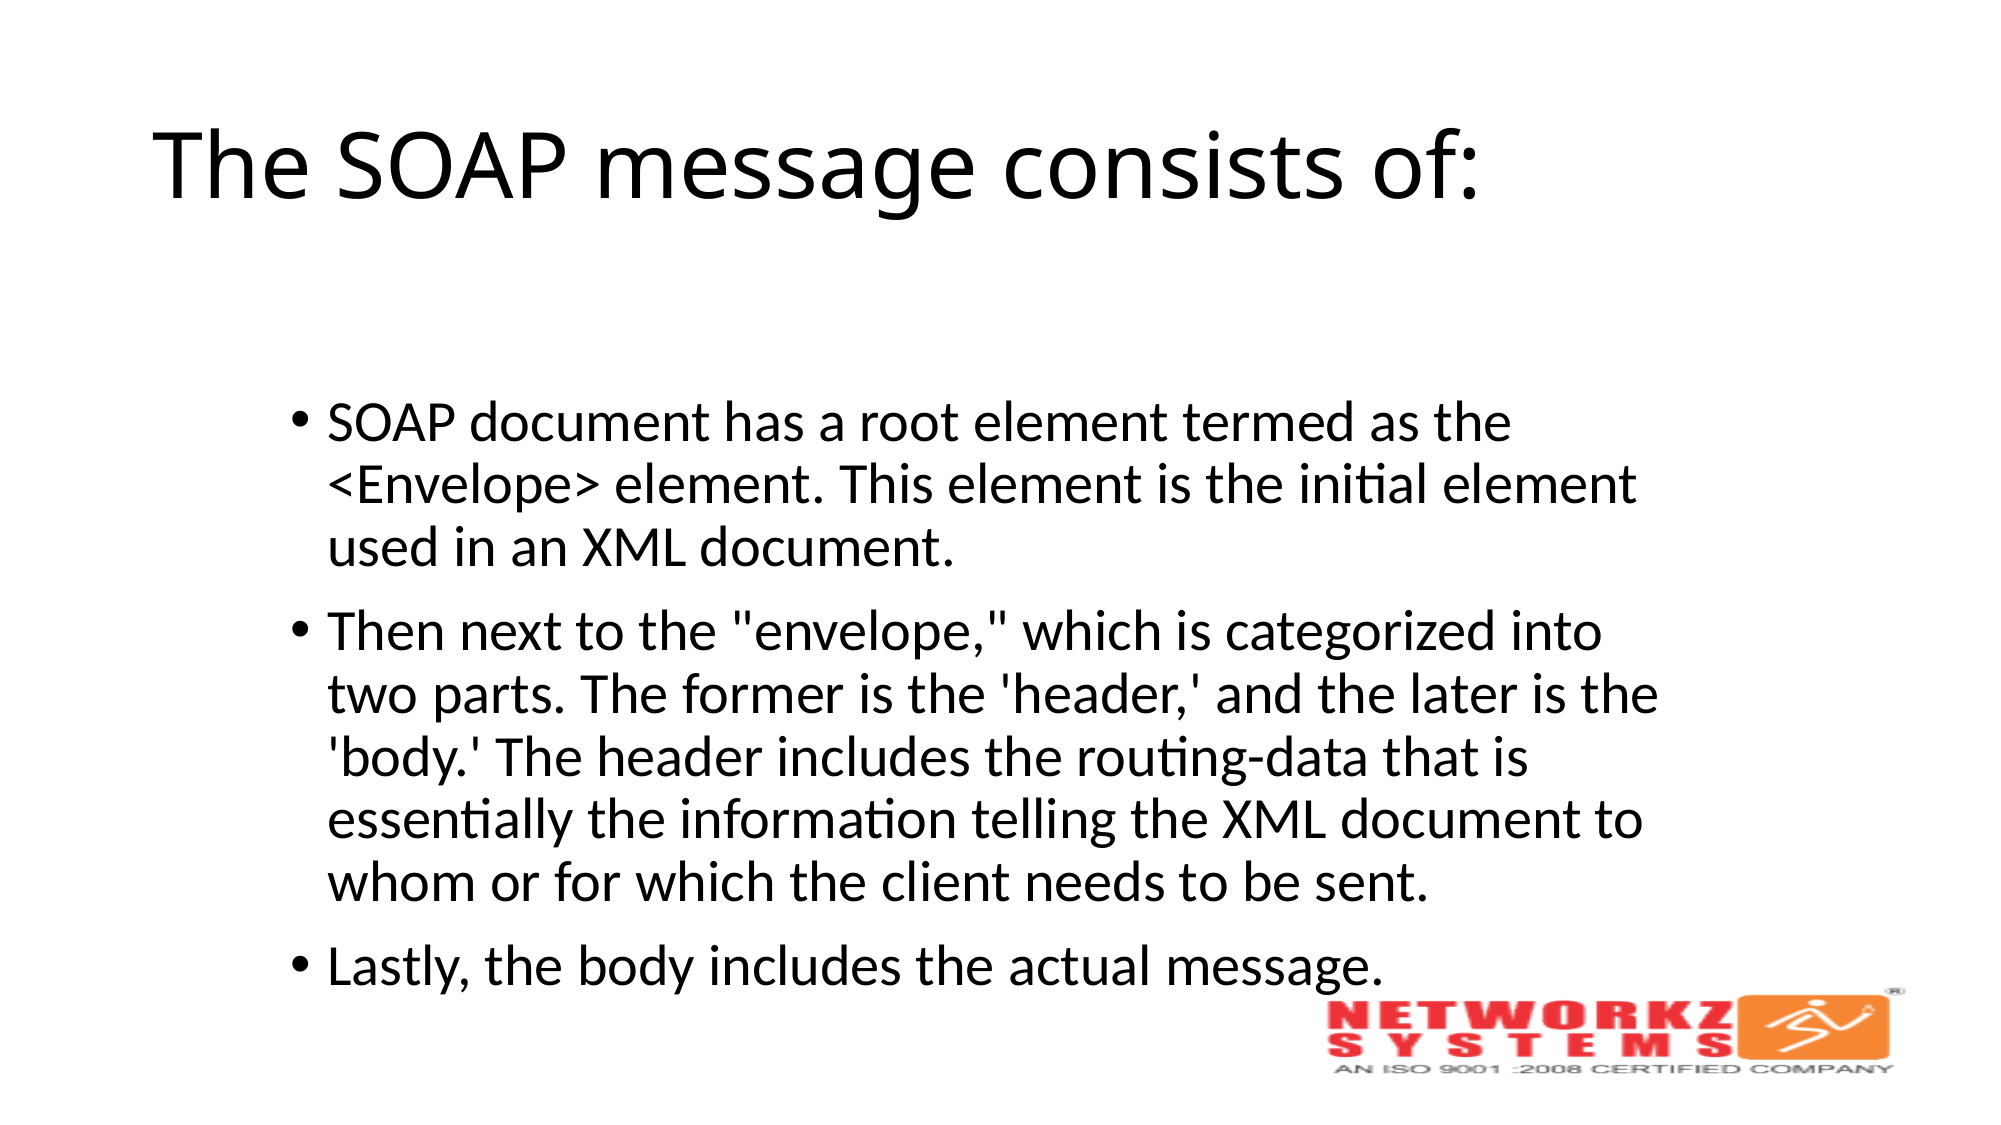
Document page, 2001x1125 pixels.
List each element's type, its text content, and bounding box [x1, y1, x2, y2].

list SOAP document has a root element termed as the <Envelope> element. This element is the initial element used in an XML document. Then next to the "envelope," which is categorized into two parts. The former is the 'header,' and the later is the 'body.' The header includes the routing-data that is essentially the information telling the XML document to whom or for which the client needs to be sent. Lastly, the body includes the actual message. [275, 383, 1688, 1063]
picture [1306, 937, 1932, 1125]
title The SOAP message consists of: [137, 59, 1863, 278]
